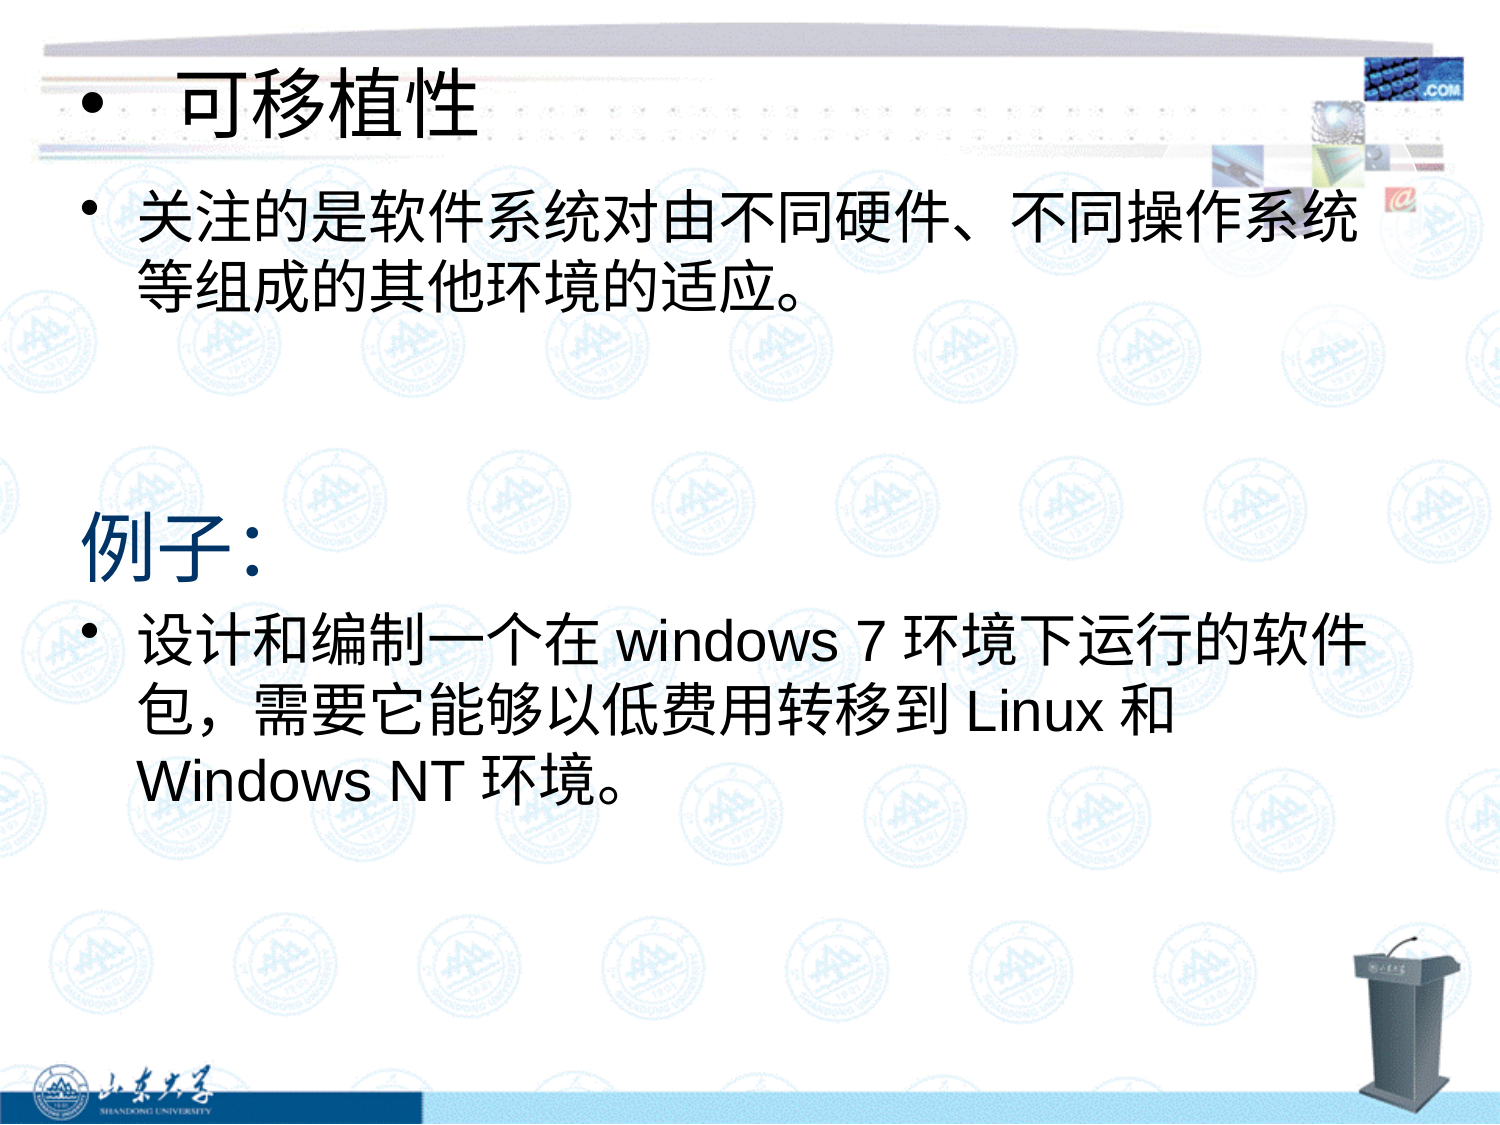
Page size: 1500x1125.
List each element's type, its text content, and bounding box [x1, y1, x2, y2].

picture [0, 1, 1500, 1124]
list 关注的是软件系统对由不同硬件、不同操作系统等组成的其他环境的适应。 例子： 设计和编制一个在windows 7环境下运行的软件包，需要它能够以低费用转移到Linux和Windows NT环境。 [64, 172, 1424, 1038]
title 可移植性 [64, 54, 1424, 150]
